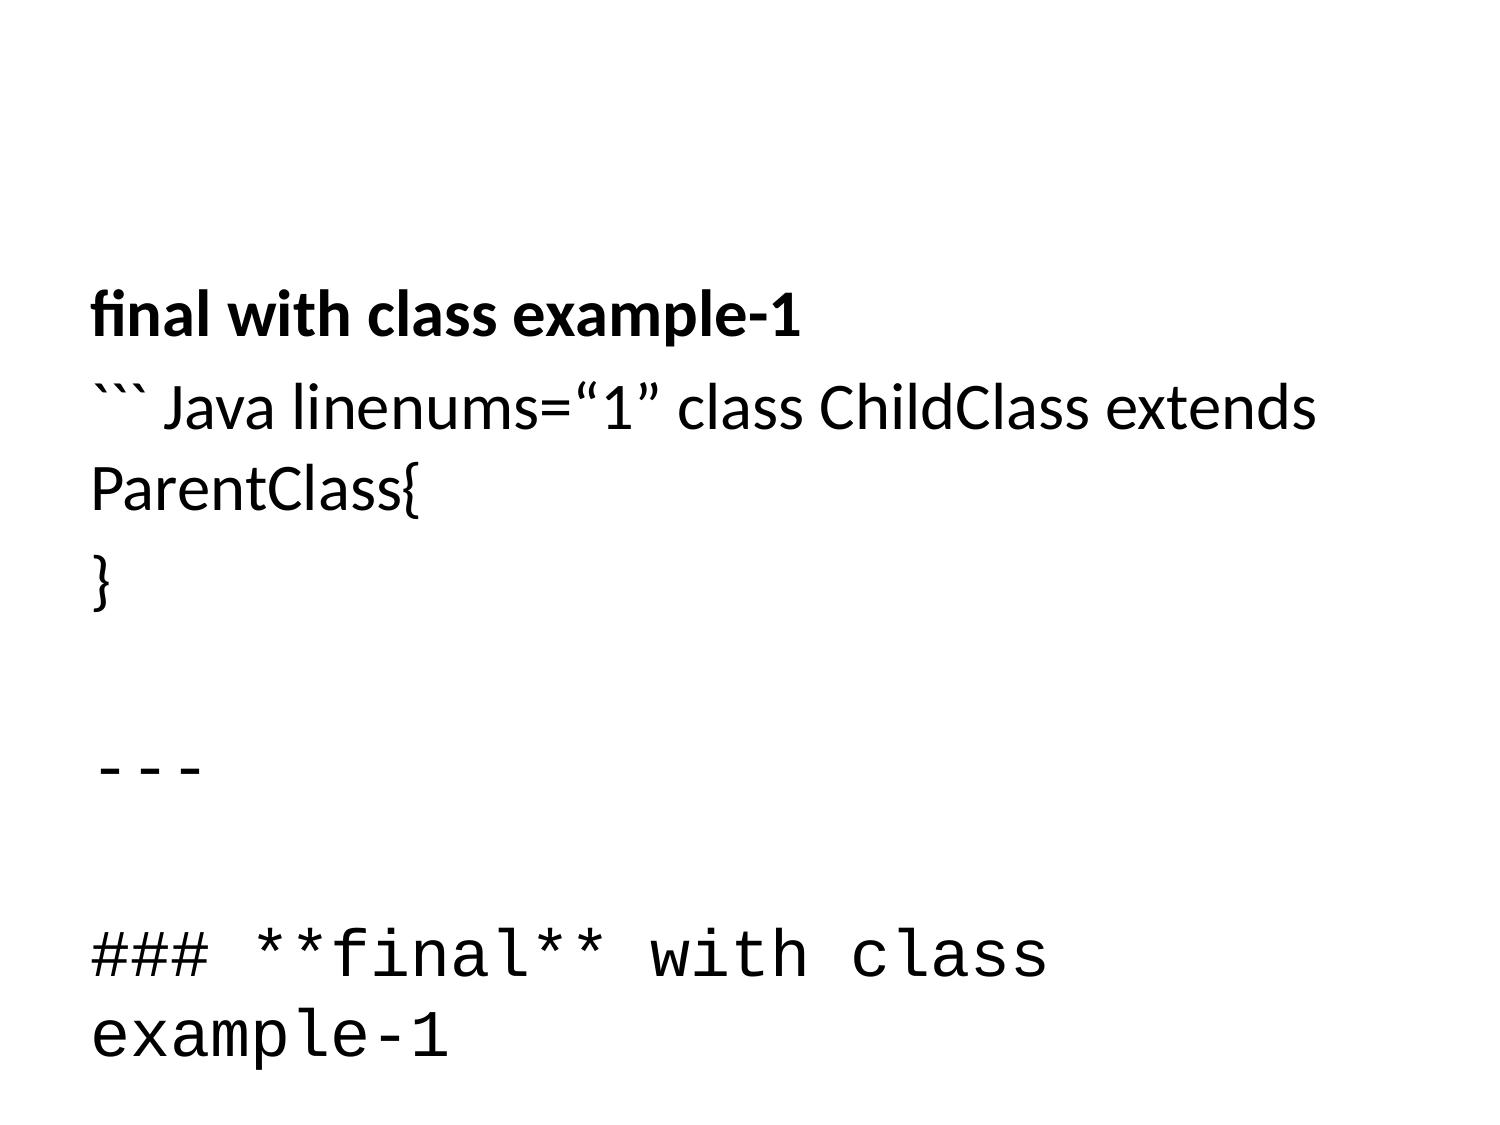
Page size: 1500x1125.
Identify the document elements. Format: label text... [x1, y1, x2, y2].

list final with class example-1 ``` Java linenums=“1” class ChildClass extends ParentClass{ } --- ### **final** with class example-1 ``` Java linenums="1" public class FinalKeywordExample { public static void main(String[] args) { ChildClass obj = new ChildClass(); } } [75, 262, 1425, 1005]
